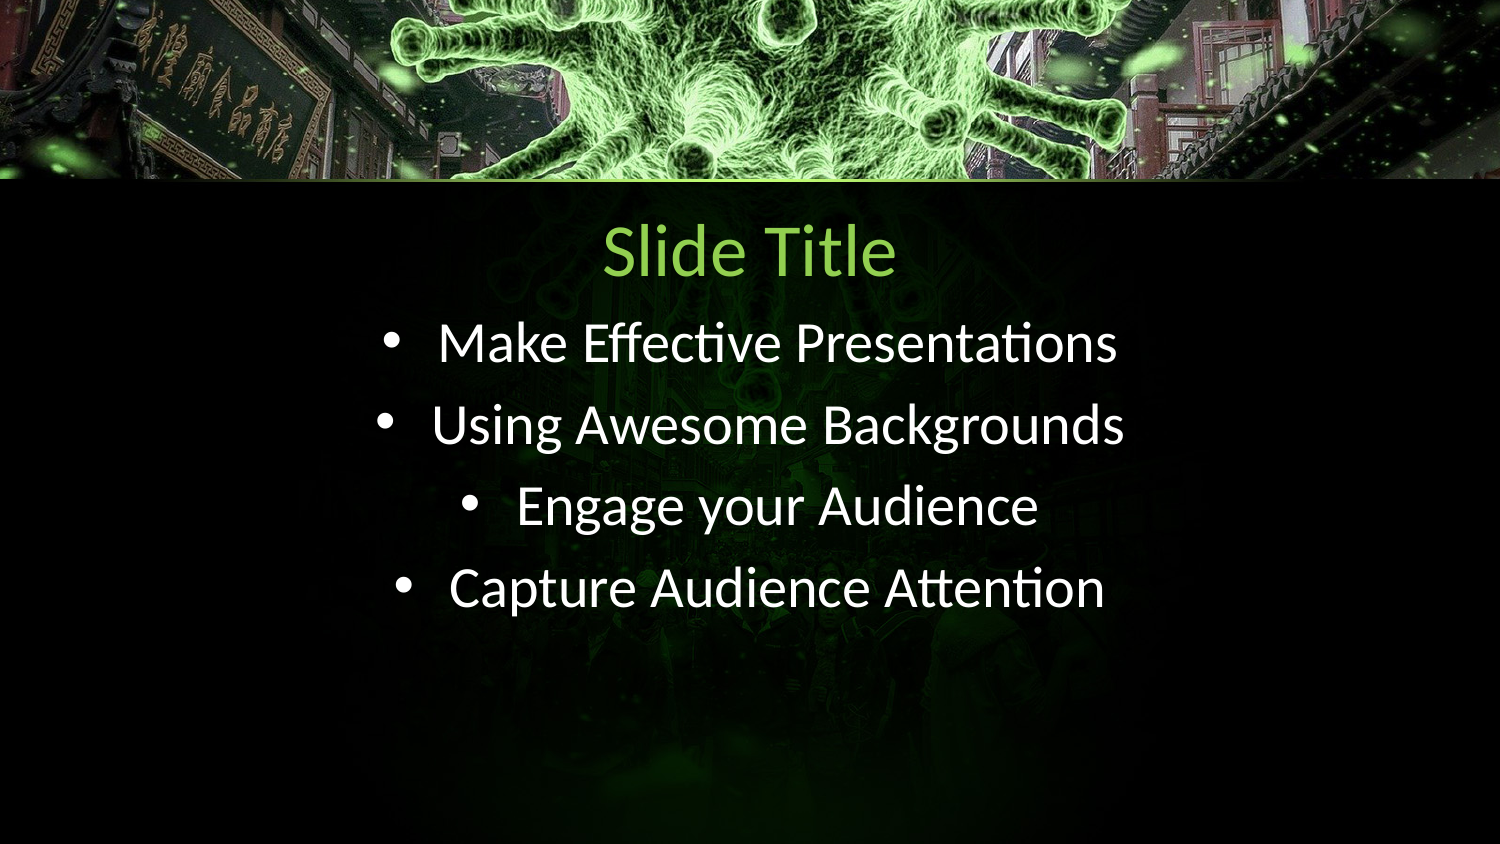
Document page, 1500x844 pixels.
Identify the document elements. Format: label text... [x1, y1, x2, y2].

title Slide Title [73, 171, 1427, 296]
picture [0, 0, 1500, 844]
list Make Effective Presentations Using Awesome Backgrounds Engage your Audience Capture Audience Attention [73, 296, 1427, 773]
